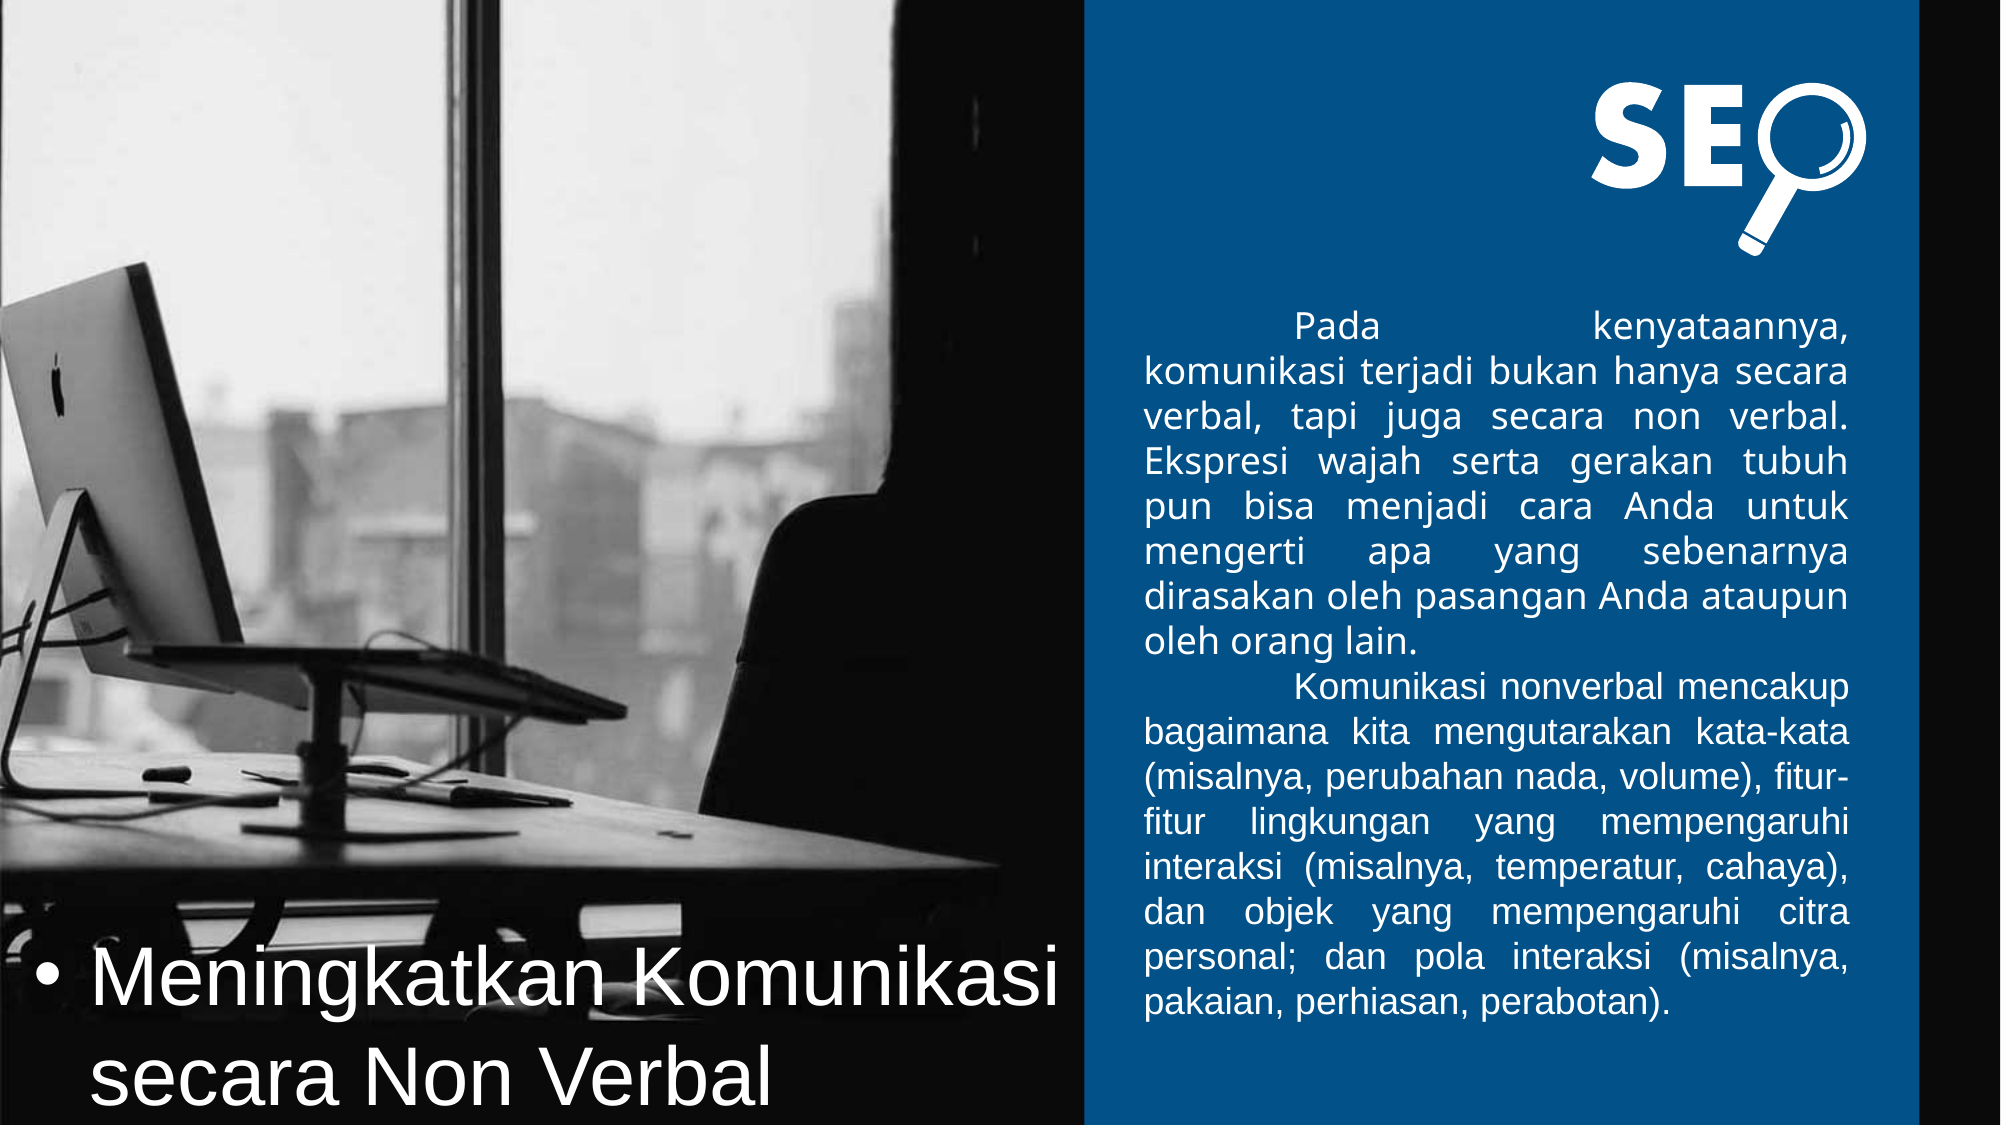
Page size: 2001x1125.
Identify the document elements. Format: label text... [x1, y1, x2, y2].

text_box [1591, 82, 1828, 264]
picture [0, 0, 1083, 1125]
text_box Pada kenyataannya, komunikasi terjadi bukan hanya secara verbal, tapi juga secara non verbal. Ekspresi wajah serta gerakan tubuh pun bisa menjadi cara Anda untuk mengerti apa yang sebenarnya dirasakan oleh pasangan Anda ataupun oleh orang lain. Komunikasi nonverbal mencakup bagaimana kita mengutarakan kata-kata (misalnya, perubahan nada, volume), fitur-fitur lingkungan yang mempengaruhi interaksi (misalnya, temperatur, cahaya), dan objek yang mempengaruhi citra personal; dan pola interaksi (misalnya, pakaian, perhiasan, perabotan). [1128, 294, 1865, 1030]
text_box Meningkatkan Komunikasi secara Non Verbal [18, 953, 1248, 1091]
picture [1920, 0, 2001, 1125]
text_box [1083, 0, 1920, 1125]
